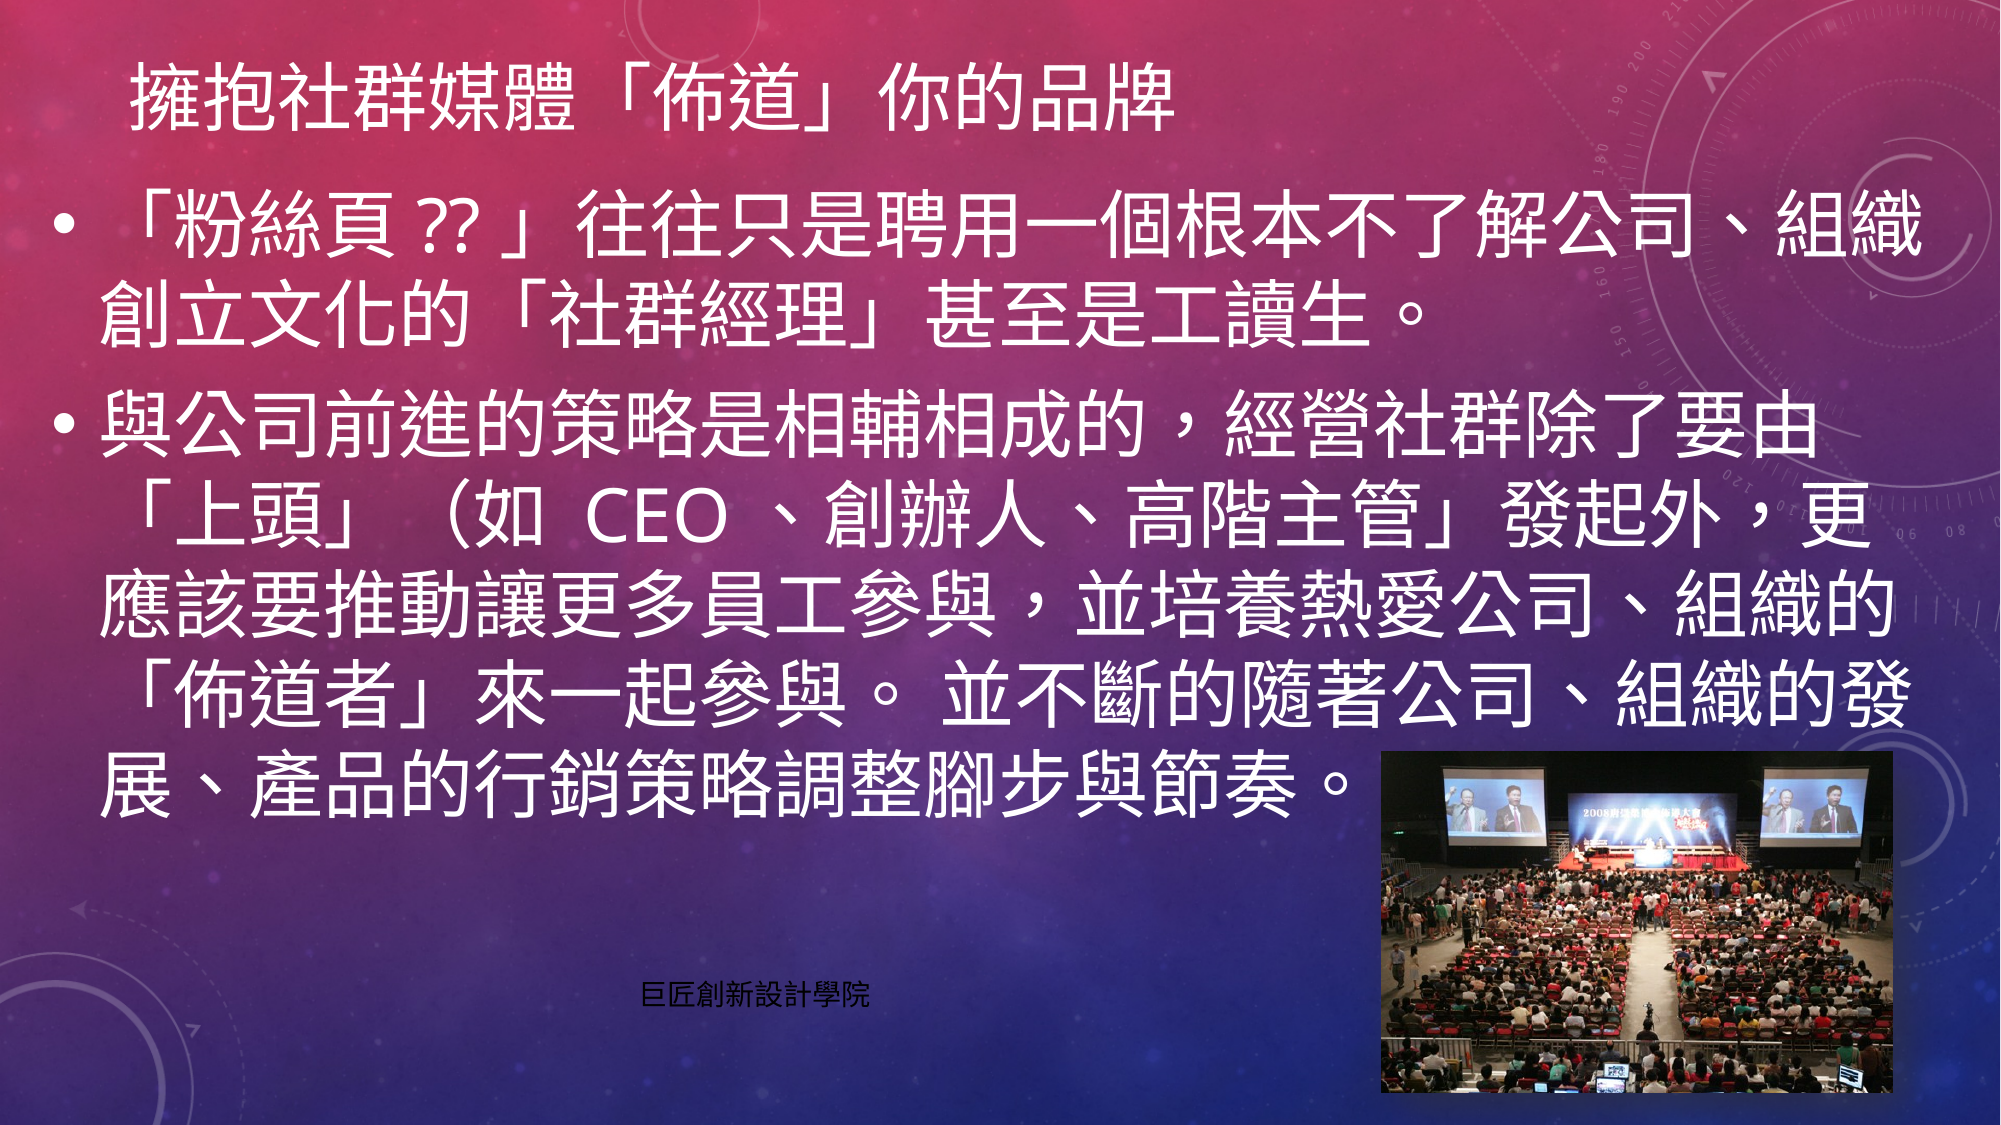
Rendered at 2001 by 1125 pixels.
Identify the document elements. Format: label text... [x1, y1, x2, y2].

footer 巨匠創新設計學院 [112, 963, 1363, 1025]
picture [0, 0, 2001, 1125]
list 「粉絲頁??」往往只是聘用一個根本不了解公司、組織創立文化的「社群經理」甚至是工讀生。 與公司前進的策略是相輔相成的，經營社群除了要由「上頭」（如 CEO、創辦人、高階主管」發起外，更應該要推動讓更多員工參與，並培養熱愛公司、組織的「佈道者」來一起參與。 並不斷的隨著公司、組織的發展、產品的行銷策略調整腳步與節奏。 [36, 169, 1944, 950]
title 擁抱社群媒體「佈道」你的品牌 [112, 21, 1775, 169]
